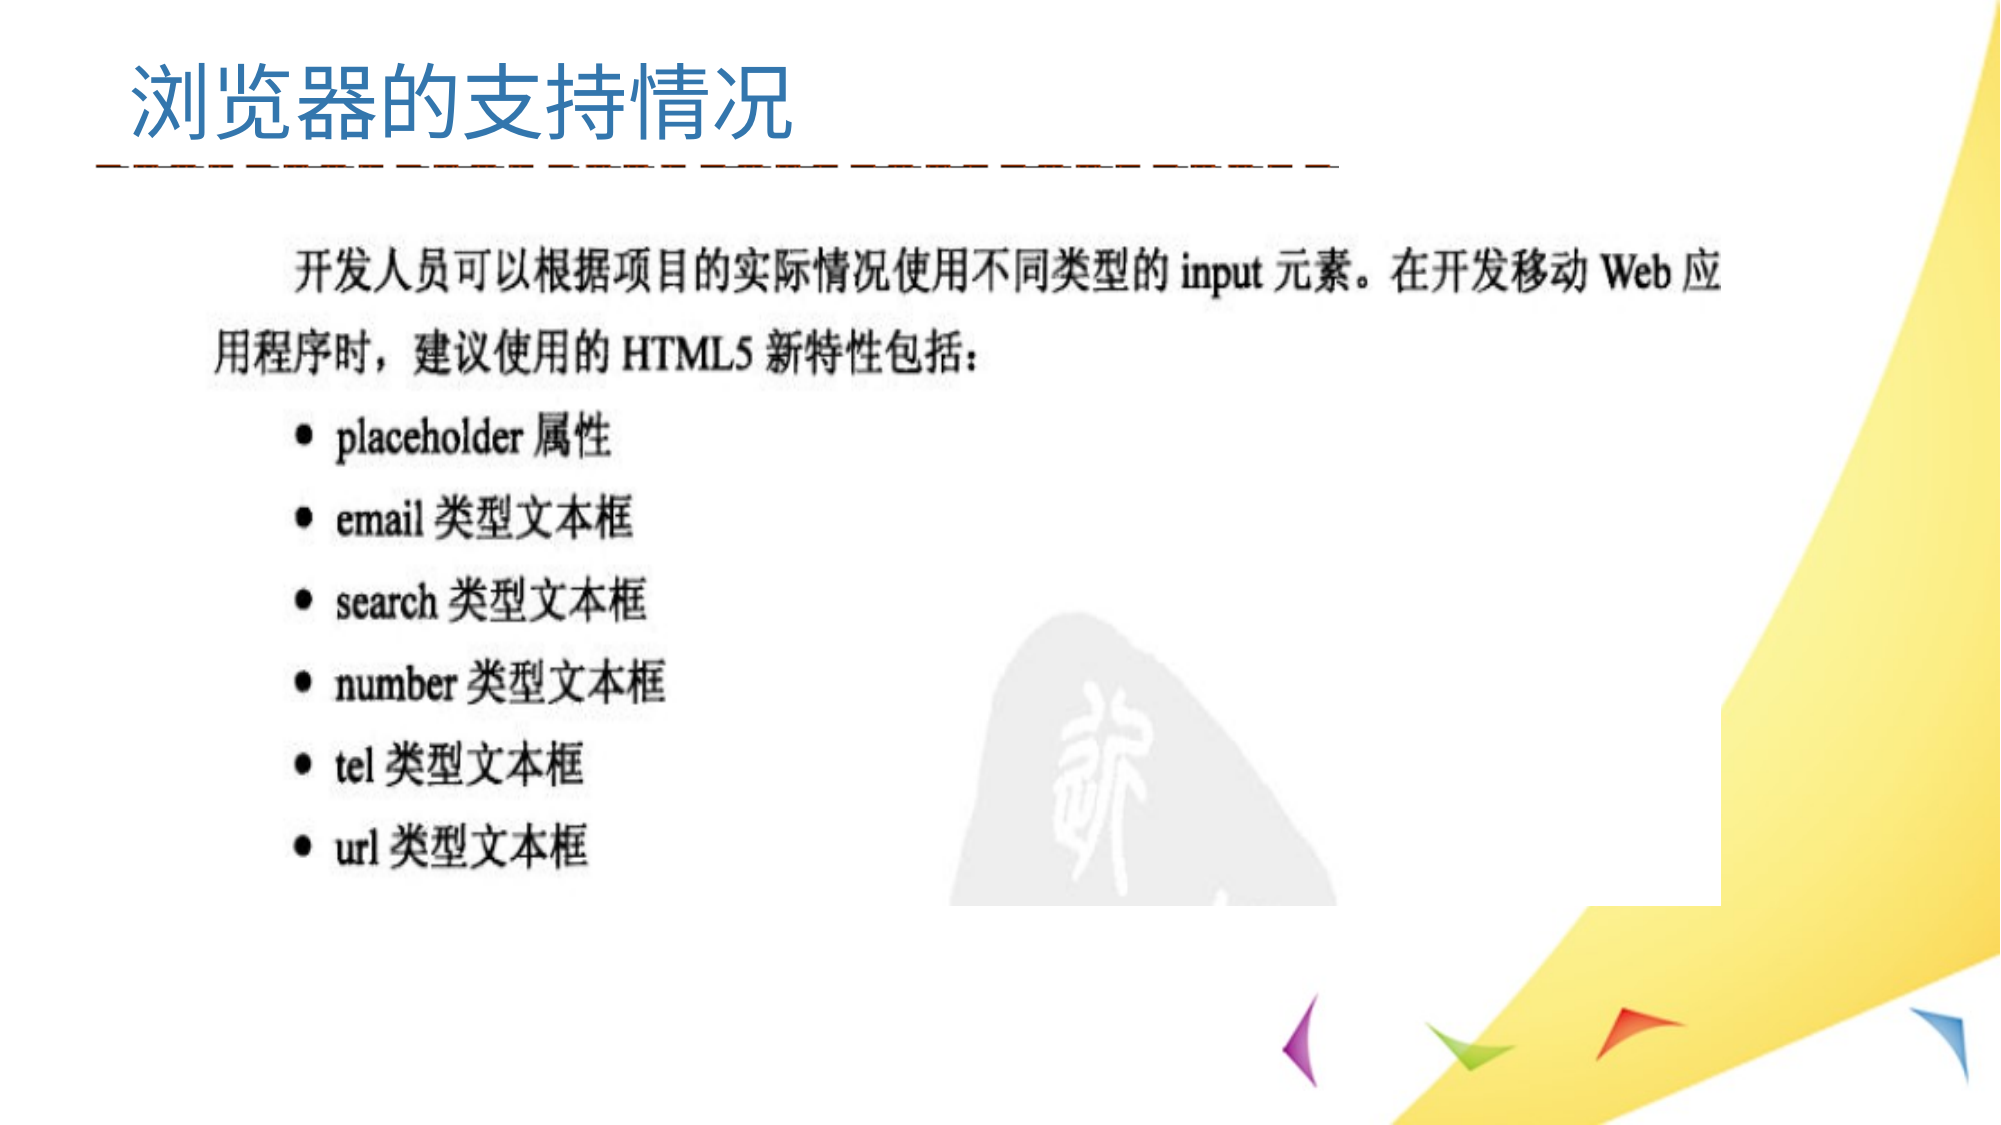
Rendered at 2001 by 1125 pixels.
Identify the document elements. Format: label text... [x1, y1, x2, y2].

title 浏览器的支持情况 [113, 43, 1464, 171]
picture [88, 0, 2000, 1125]
